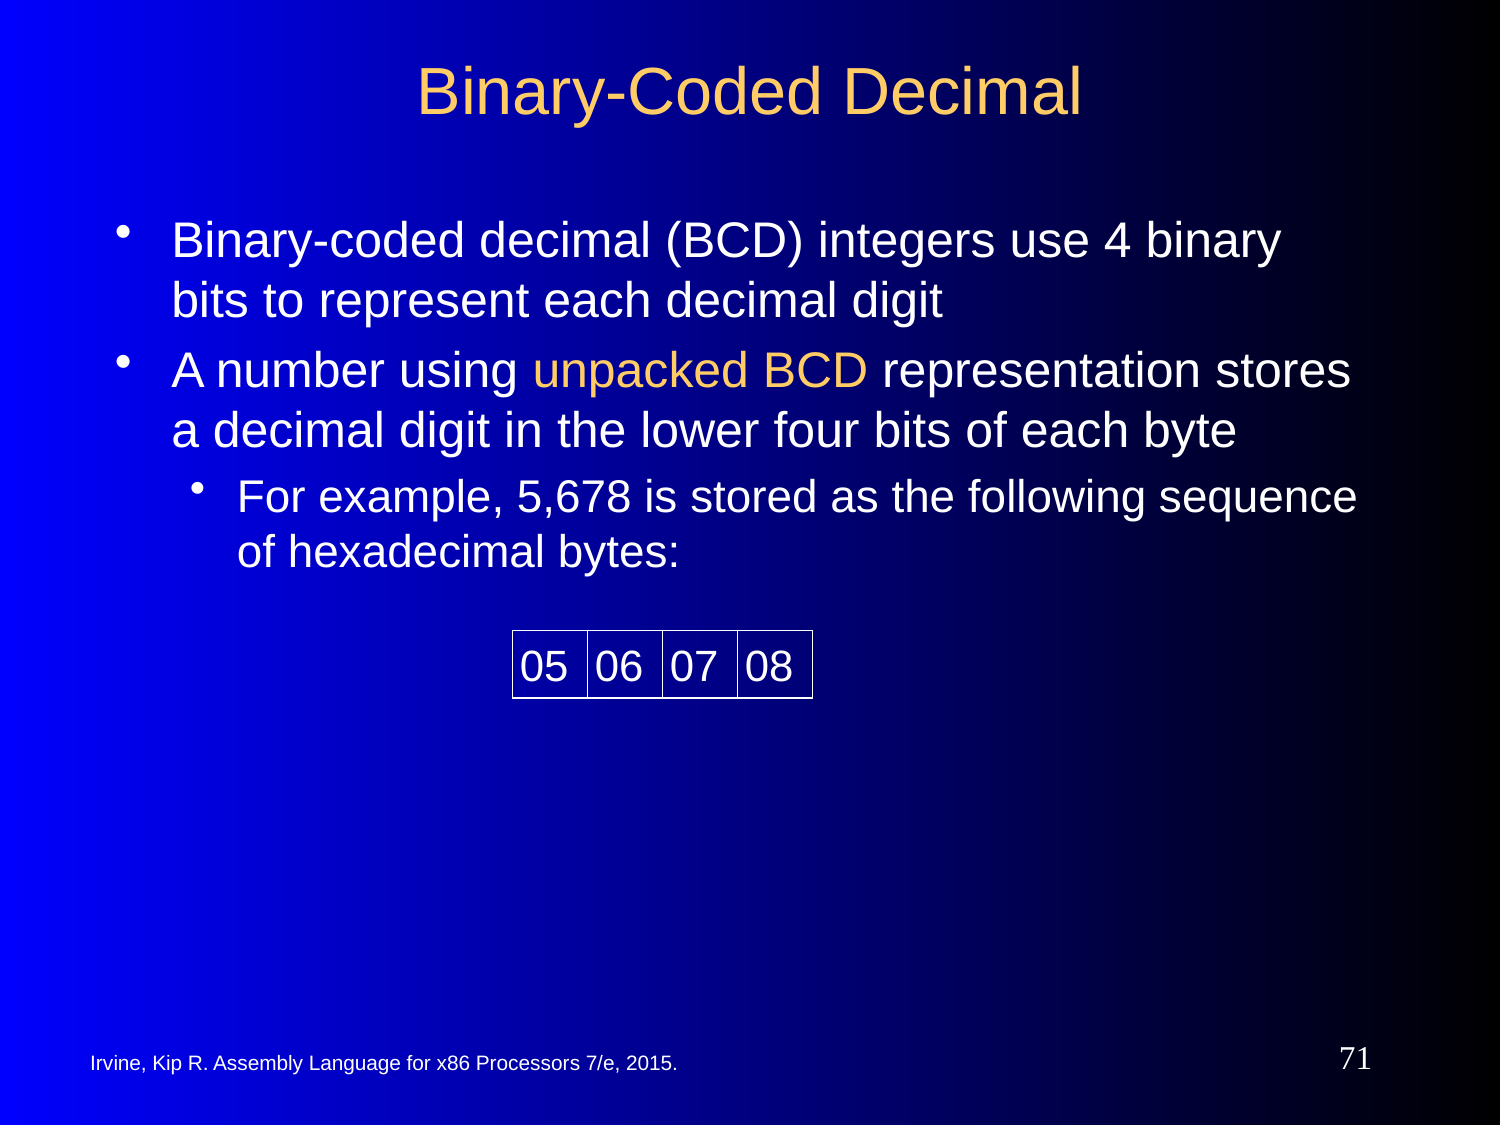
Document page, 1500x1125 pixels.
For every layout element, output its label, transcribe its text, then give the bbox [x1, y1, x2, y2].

list Binary-coded decimal (BCD) integers use 4 binary bits to represent each decimal digit A number using unpacked BCD representation stores a decimal digit in the lower four bits of each byte For example, 5,678 is stored as the following sequence of hexadecimal bytes: [99, 200, 1375, 625]
slide_number 71 [1224, 1025, 1388, 1088]
text_box 06 [587, 630, 662, 698]
footer Irvine, Kip R. Assembly Language for x86 Processors 7/e, 2015. [75, 1037, 800, 1088]
text_box 05 [512, 630, 587, 698]
title Binary-Coded Decimal [112, 37, 1388, 138]
text_box 08 [737, 630, 813, 698]
text_box 07 [662, 630, 737, 698]
